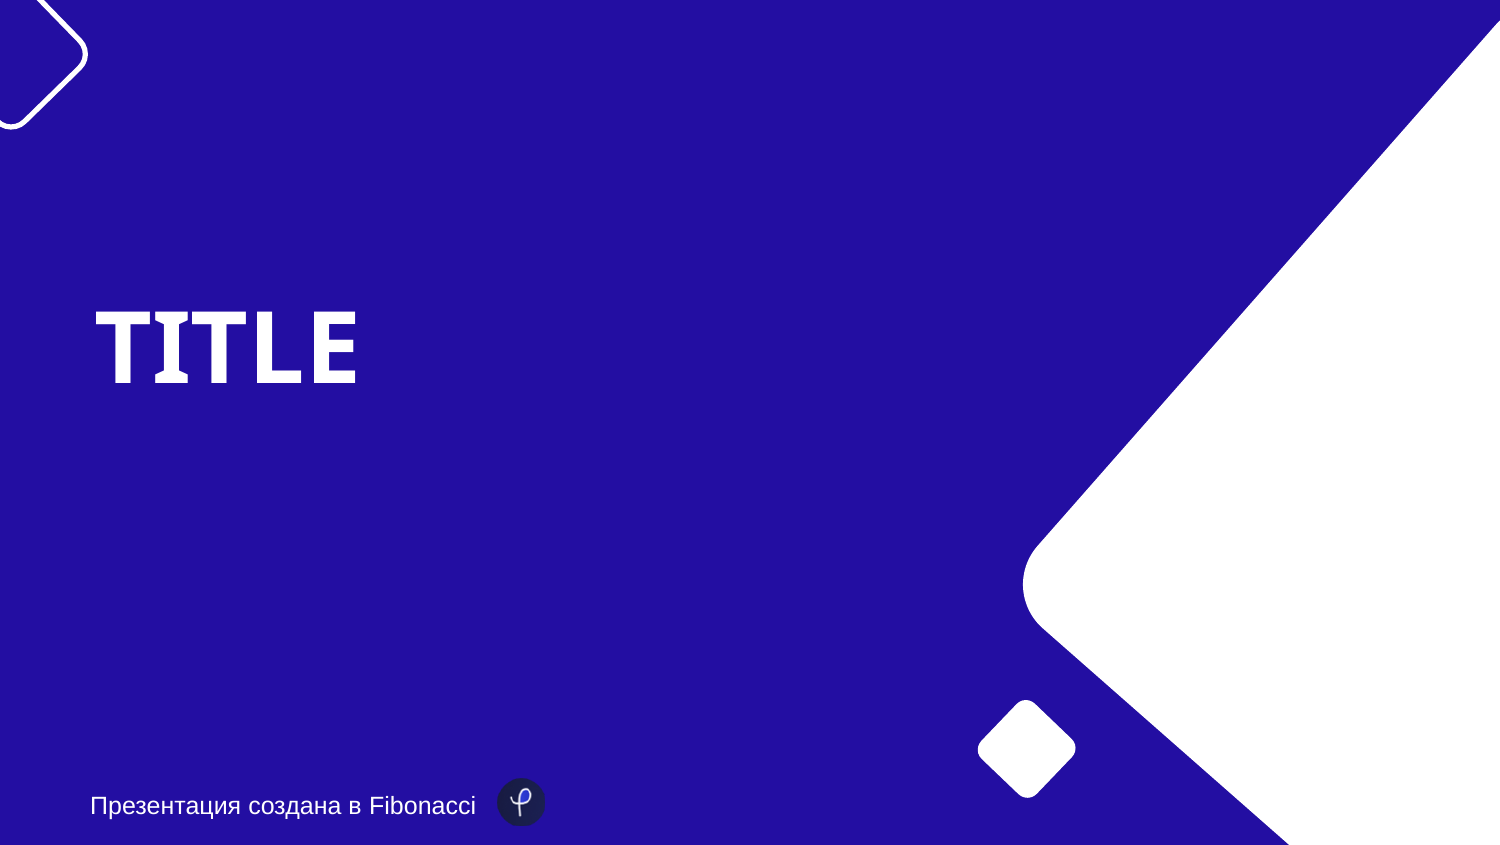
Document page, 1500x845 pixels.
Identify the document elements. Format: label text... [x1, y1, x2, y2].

text_box [1020, 17, 1500, 845]
text_box TITLE [79, 275, 979, 585]
text_box Презентация создана в Fibonacci [75, 766, 567, 810]
picture [497, 777, 546, 826]
text_box [975, 697, 1078, 800]
text_box [0, 0, 88, 130]
